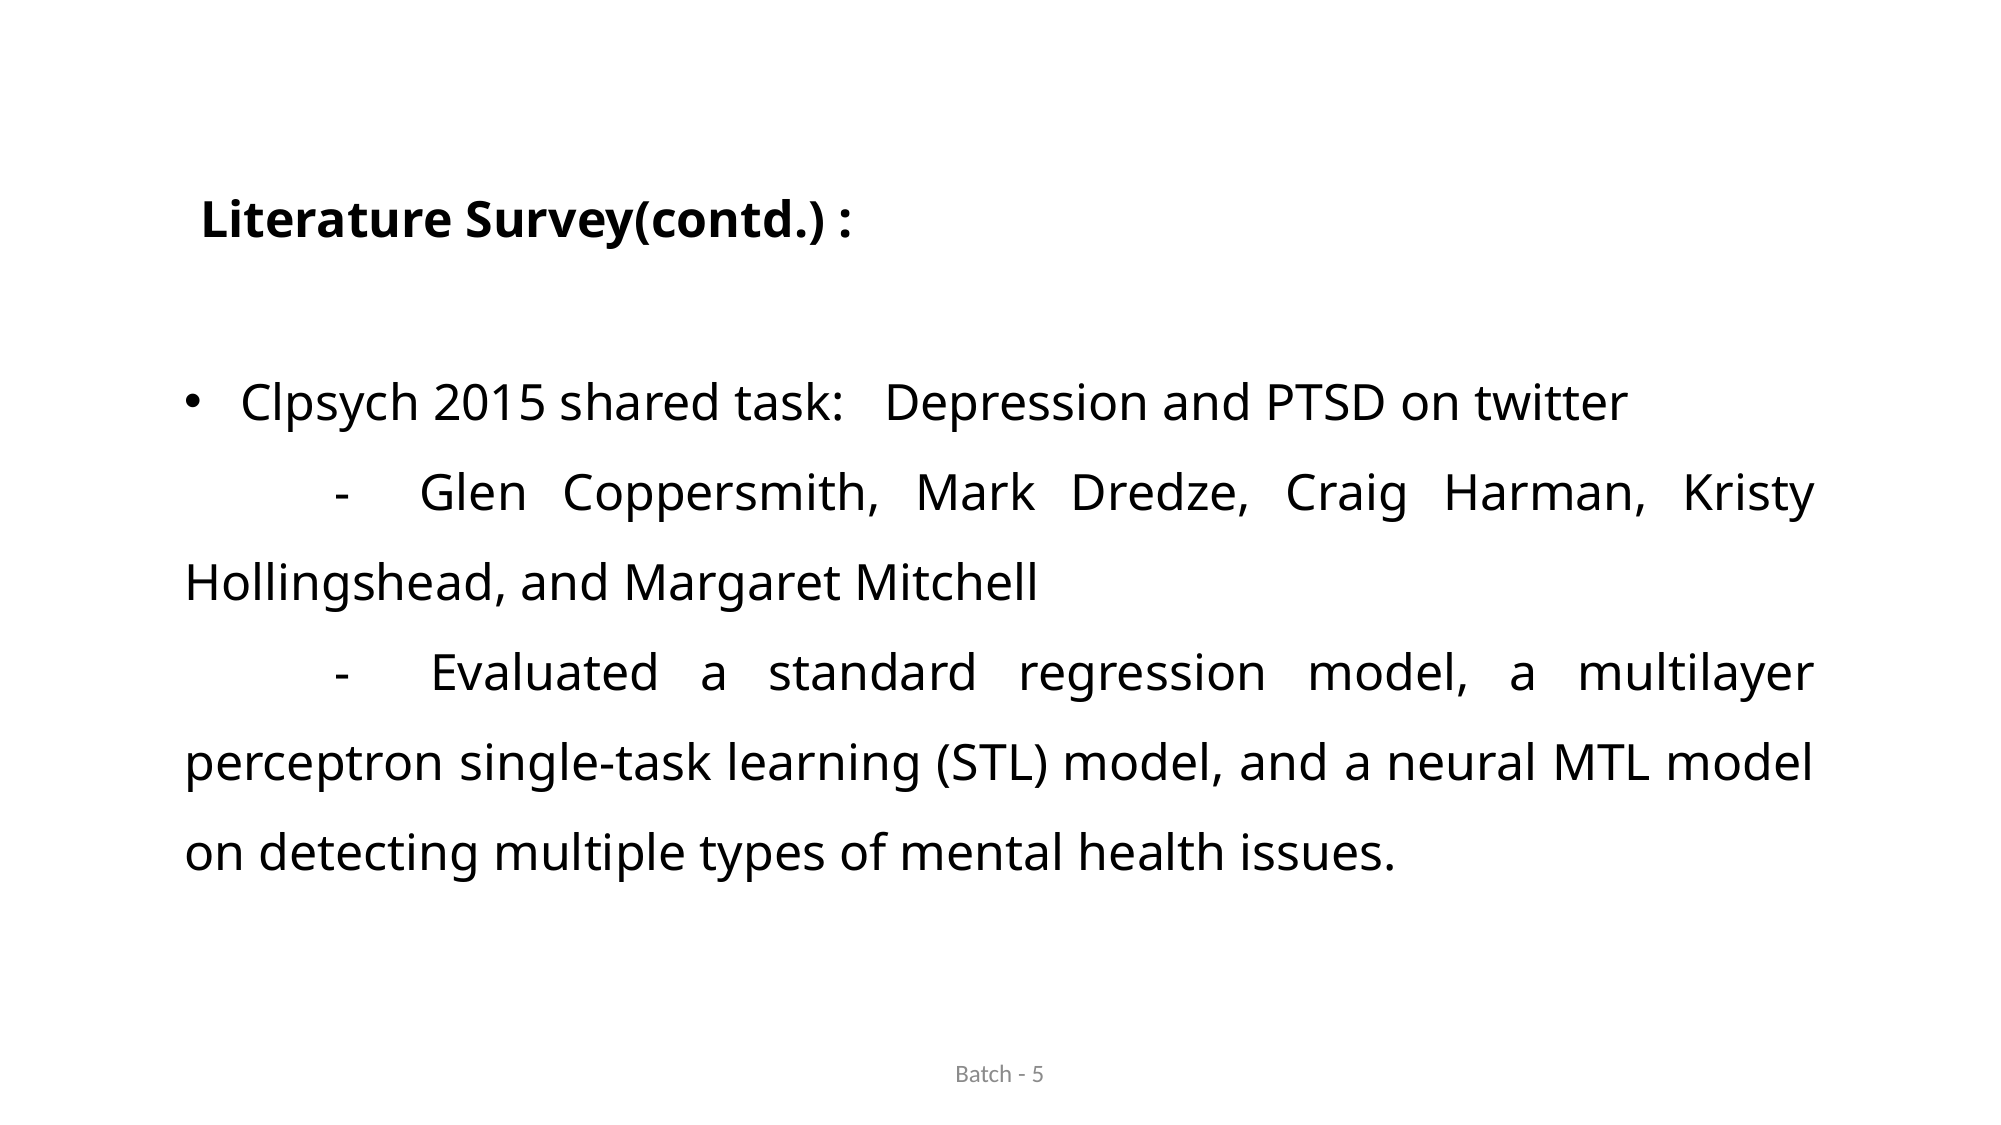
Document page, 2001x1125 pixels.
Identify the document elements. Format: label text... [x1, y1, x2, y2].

text_box Clpsych 2015 shared task: Depression and PTSD on twitter - Glen Coppersmith, Mark Dredze, Craig Harman, Kristy Hollingshead, and Margaret Mitchell - Evaluated a standard regression model, a multilayer perceptron single-task learning (STL) model, and a neural MTL model on detecting multiple types of mental health issues. [169, 333, 1831, 888]
text_box Literature Survey(contd.) : [185, 180, 868, 255]
footer Batch - 5 [662, 1042, 1338, 1103]
